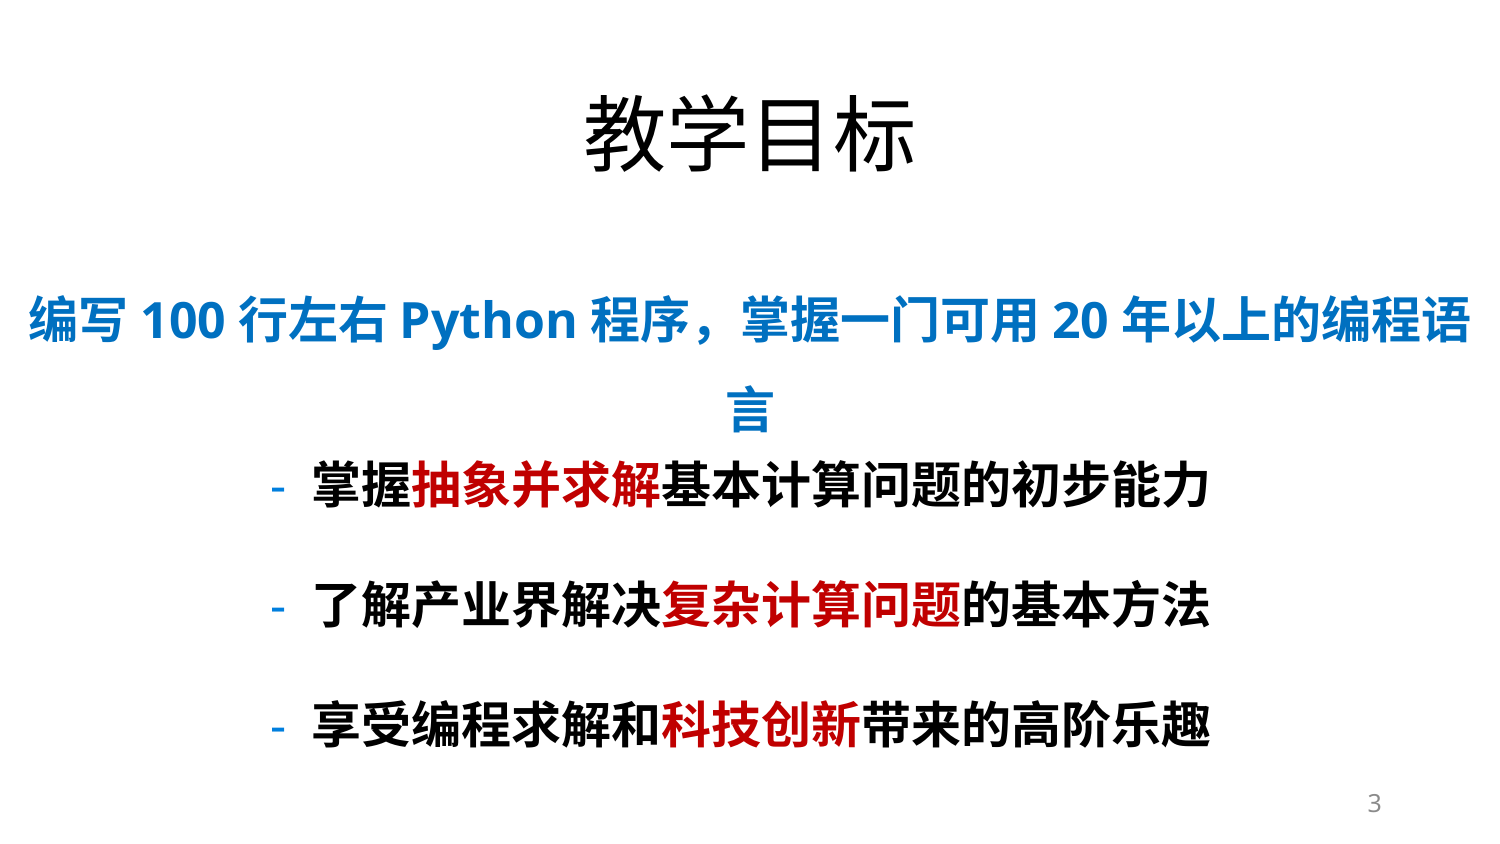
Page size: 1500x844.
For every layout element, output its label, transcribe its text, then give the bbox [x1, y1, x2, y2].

text_box - 掌握抽象并求解基本计算问题的初步能力 - 了解产业界解决复杂计算问题的基本方法 - 享受编程求解和科技创新带来的高阶乐趣 [0, 446, 1483, 762]
text_box 编写100行左右Python程序，掌握一门可用20年以上的编程语言 [0, 250, 1500, 446]
slide_number 3 [1059, 782, 1397, 828]
text_box 教学目标 [0, 79, 1500, 211]
